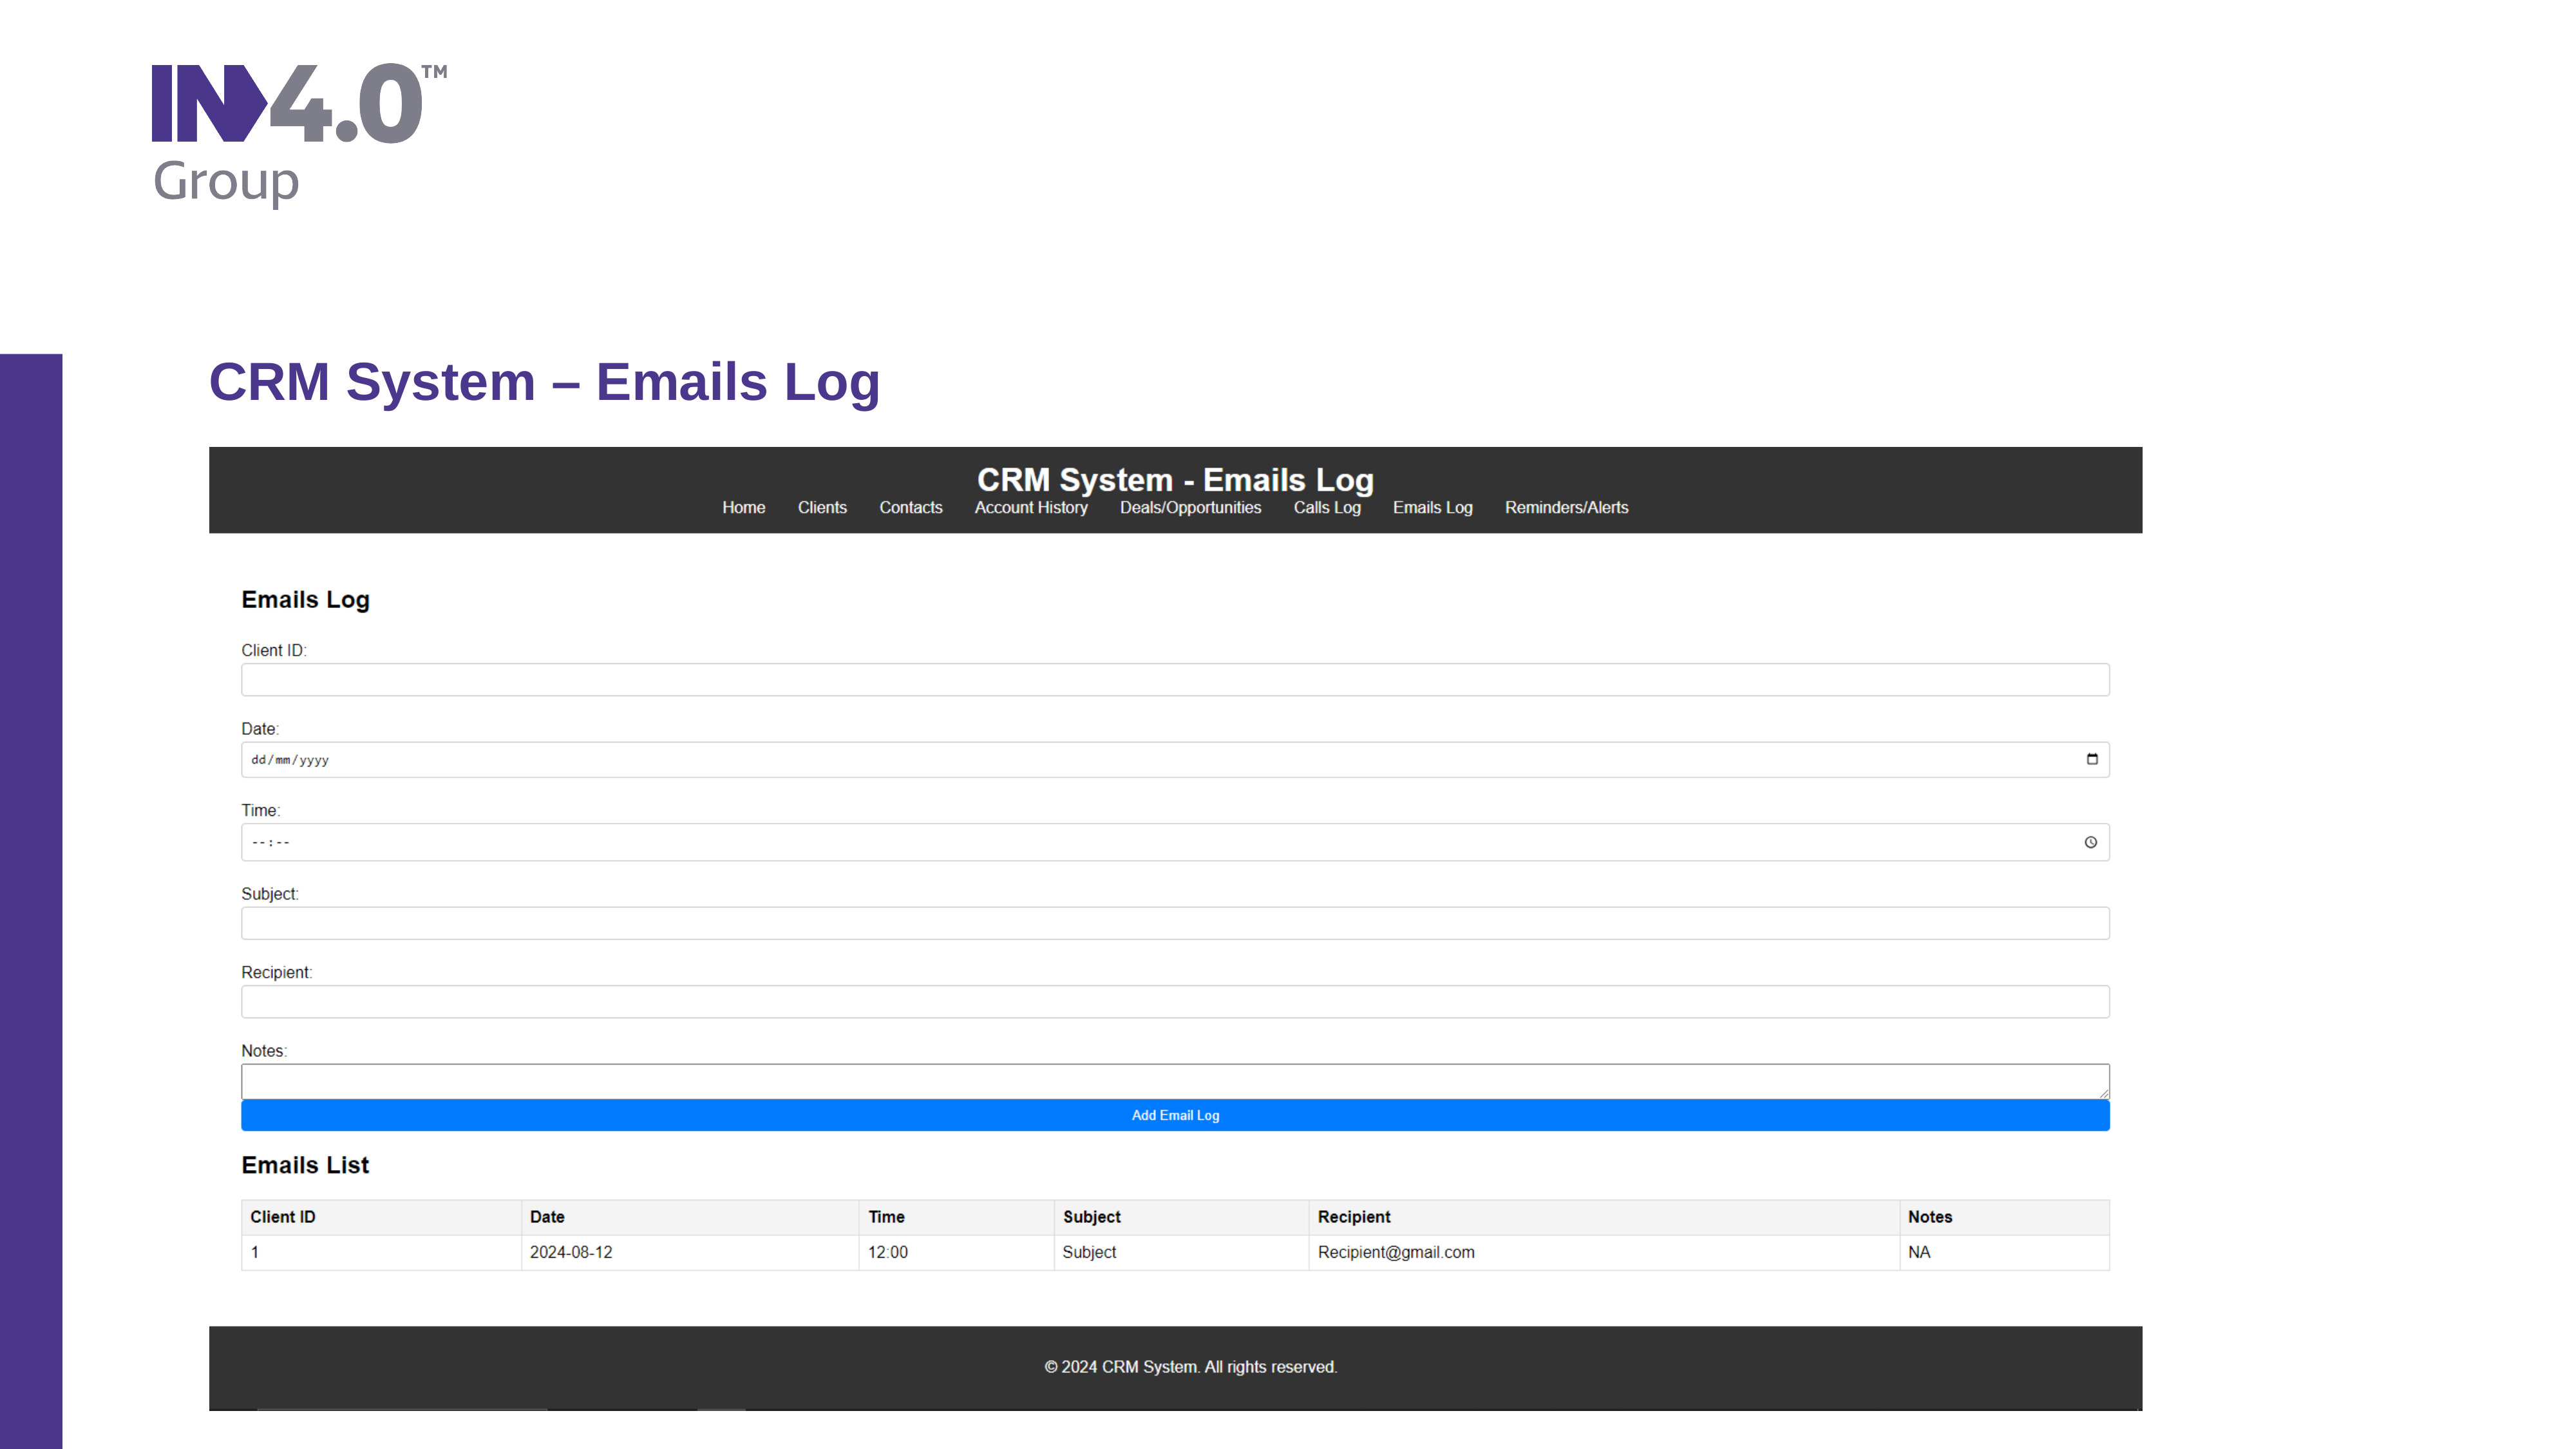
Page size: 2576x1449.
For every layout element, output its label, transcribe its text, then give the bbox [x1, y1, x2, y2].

picture [209, 447, 2143, 1411]
list CRM System – Emails Log [209, 354, 1540, 419]
picture [152, 63, 447, 210]
